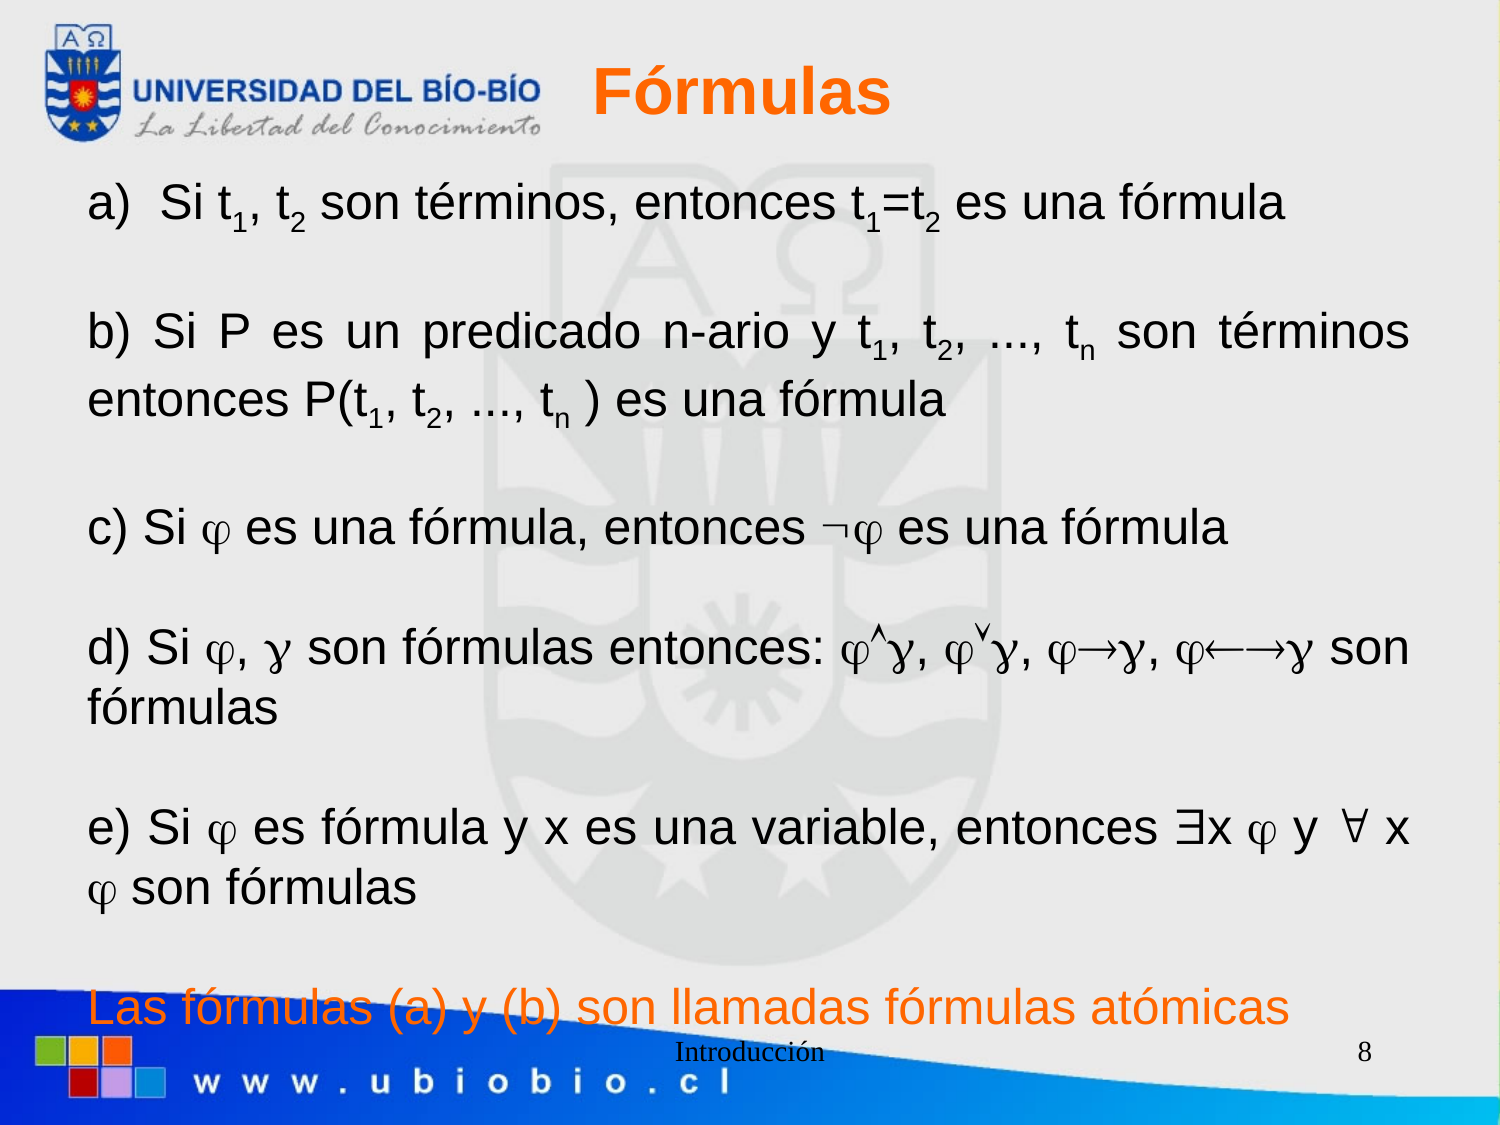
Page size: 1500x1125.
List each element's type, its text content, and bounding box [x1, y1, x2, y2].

slide_number 8 [1074, 1042, 1388, 1100]
footer Introducción [512, 1042, 988, 1100]
text_box Fórmulas [84, 40, 1400, 135]
picture [0, 0, 1500, 1125]
text_box a) Si t1, t2 son términos, entonces t1=t2 es una fórmula b) Si P es un predicado n-ario y t1, t2, ..., tn son términos entonces P(t1, t2, ..., tn ) es una fórmula c) Si  es una fórmula, entonces  es una fórmula d) Si ,  son fórmulas entonces: , , ,  son fórmulas e) Si  es fórmula y x es una variable, entonces x  y  x  son fórmulas Las fórmulas (a) y (b) son llamadas fórmulas atómicas [72, 162, 1425, 1042]
